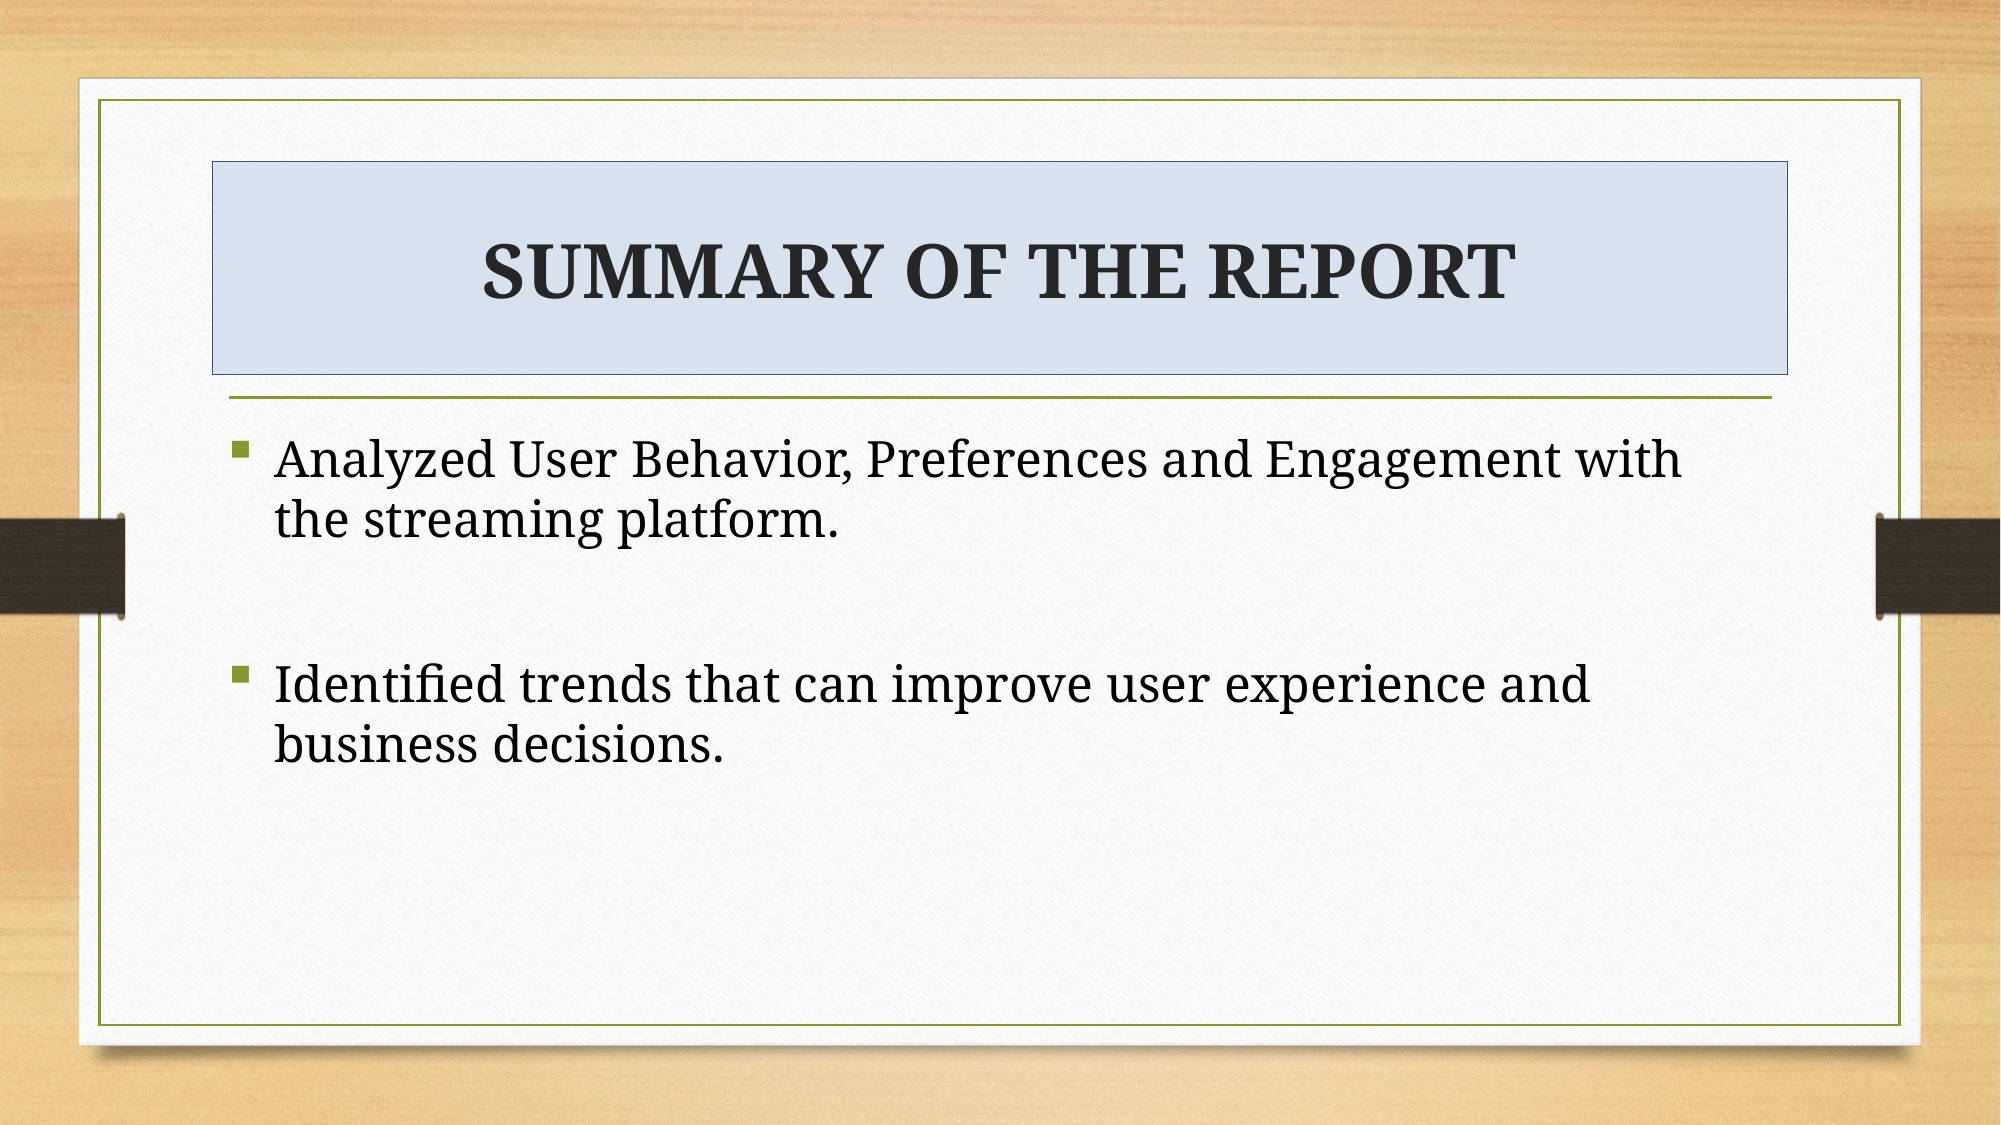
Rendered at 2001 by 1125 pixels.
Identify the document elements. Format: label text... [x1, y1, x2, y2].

picture [0, 0, 2001, 1125]
title SUMMARY OF THE REPORT [212, 161, 1788, 375]
list Analyzed User Behavior, Preferences and Engagement with the streaming platform. Identified trends that can improve user experience and business decisions. [212, 419, 1788, 964]
